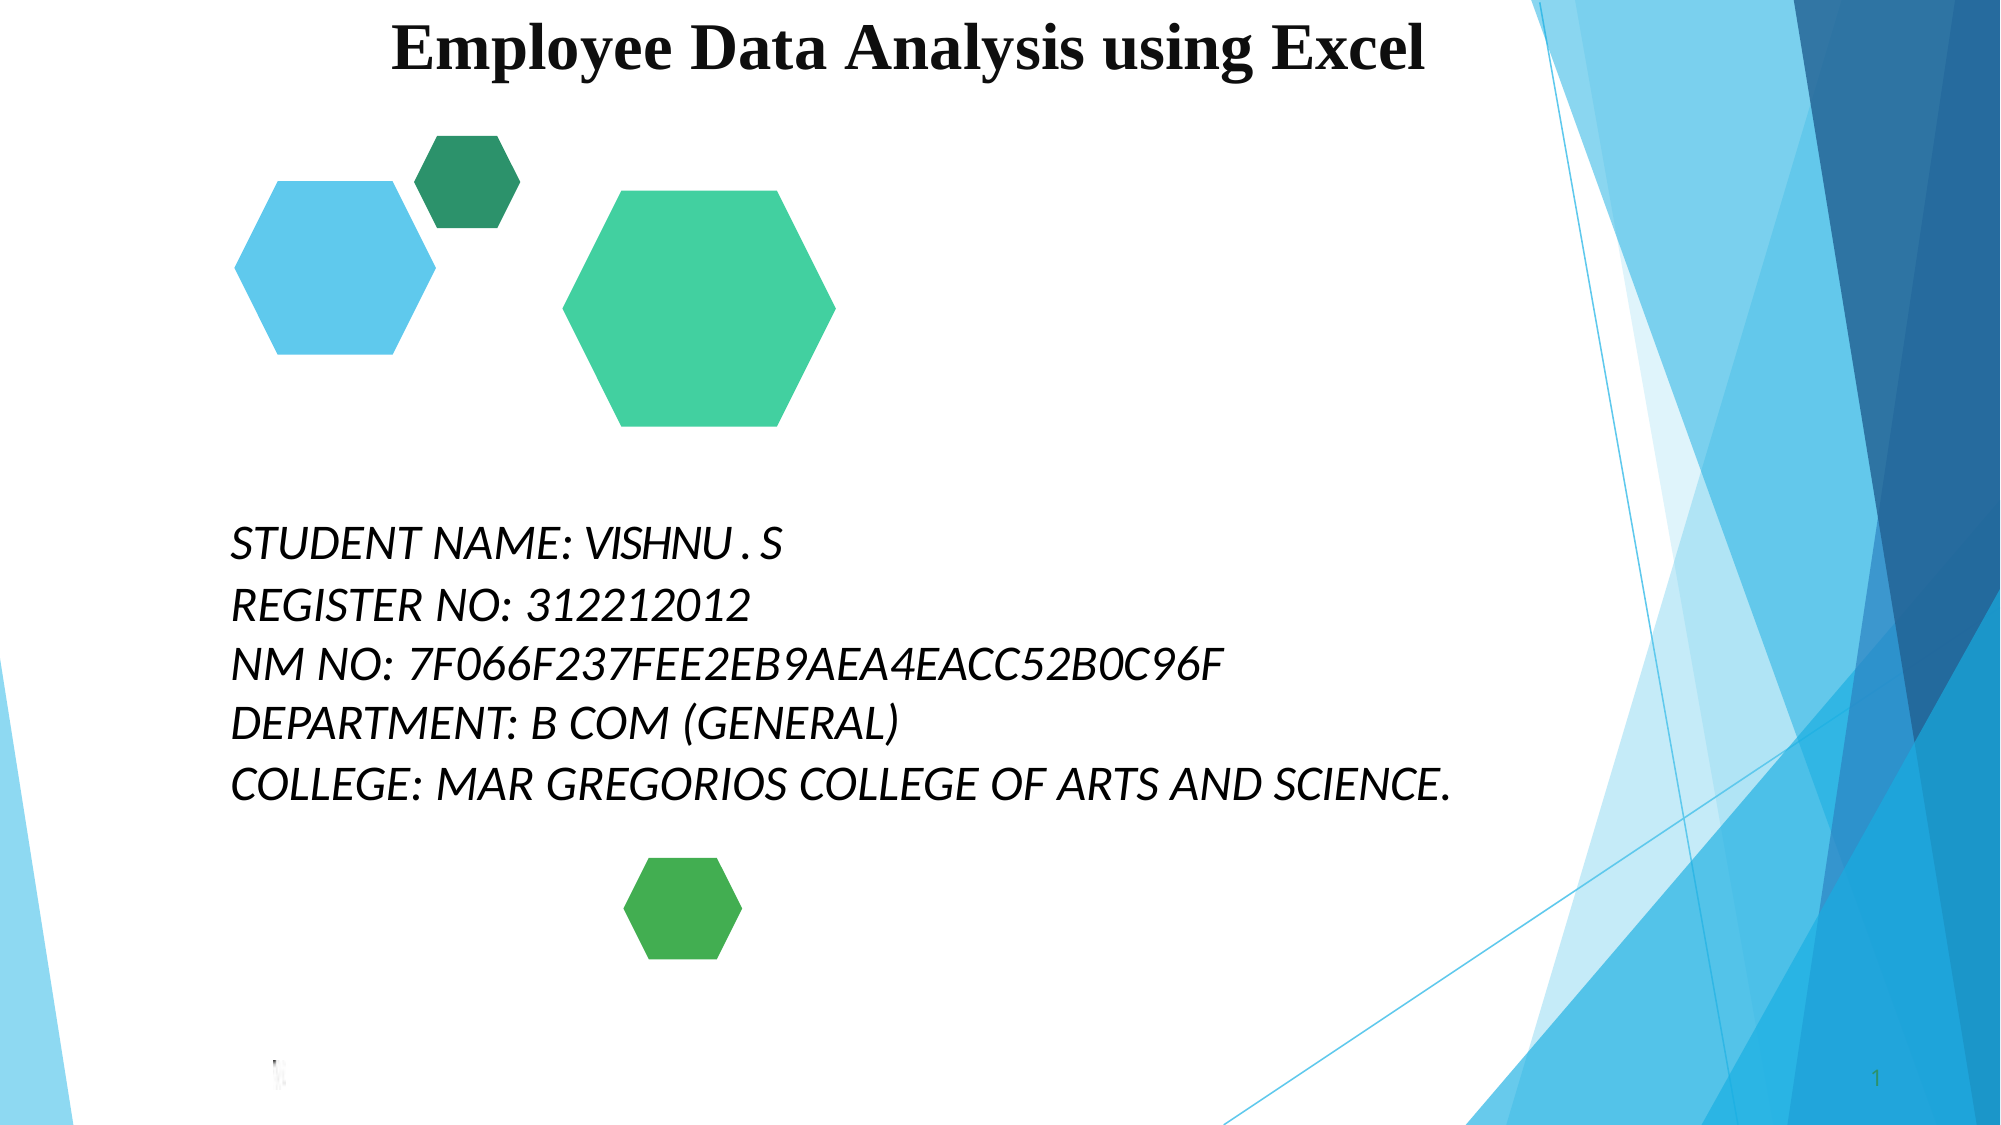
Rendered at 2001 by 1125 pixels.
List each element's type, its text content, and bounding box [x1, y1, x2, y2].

text_box [623, 857, 743, 960]
title Employee Data Analysis using Excel [388, 0, 1428, 192]
slide_number 1 [1850, 1061, 1892, 1125]
picture [273, 1060, 286, 1090]
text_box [234, 135, 521, 355]
text_box STUDENT NAME: VISHNU . S REGISTER NO: 312212012 NM NO: 7F066F237FEE2EB9AEA4EACC52B0C96F DEPARTMENT: B COM (GENERAL) COLLEGE: MAR GREGORIOS COLLEGE OF ARTS AND SCIENCE. [228, 507, 1549, 811]
text_box [562, 192, 836, 427]
